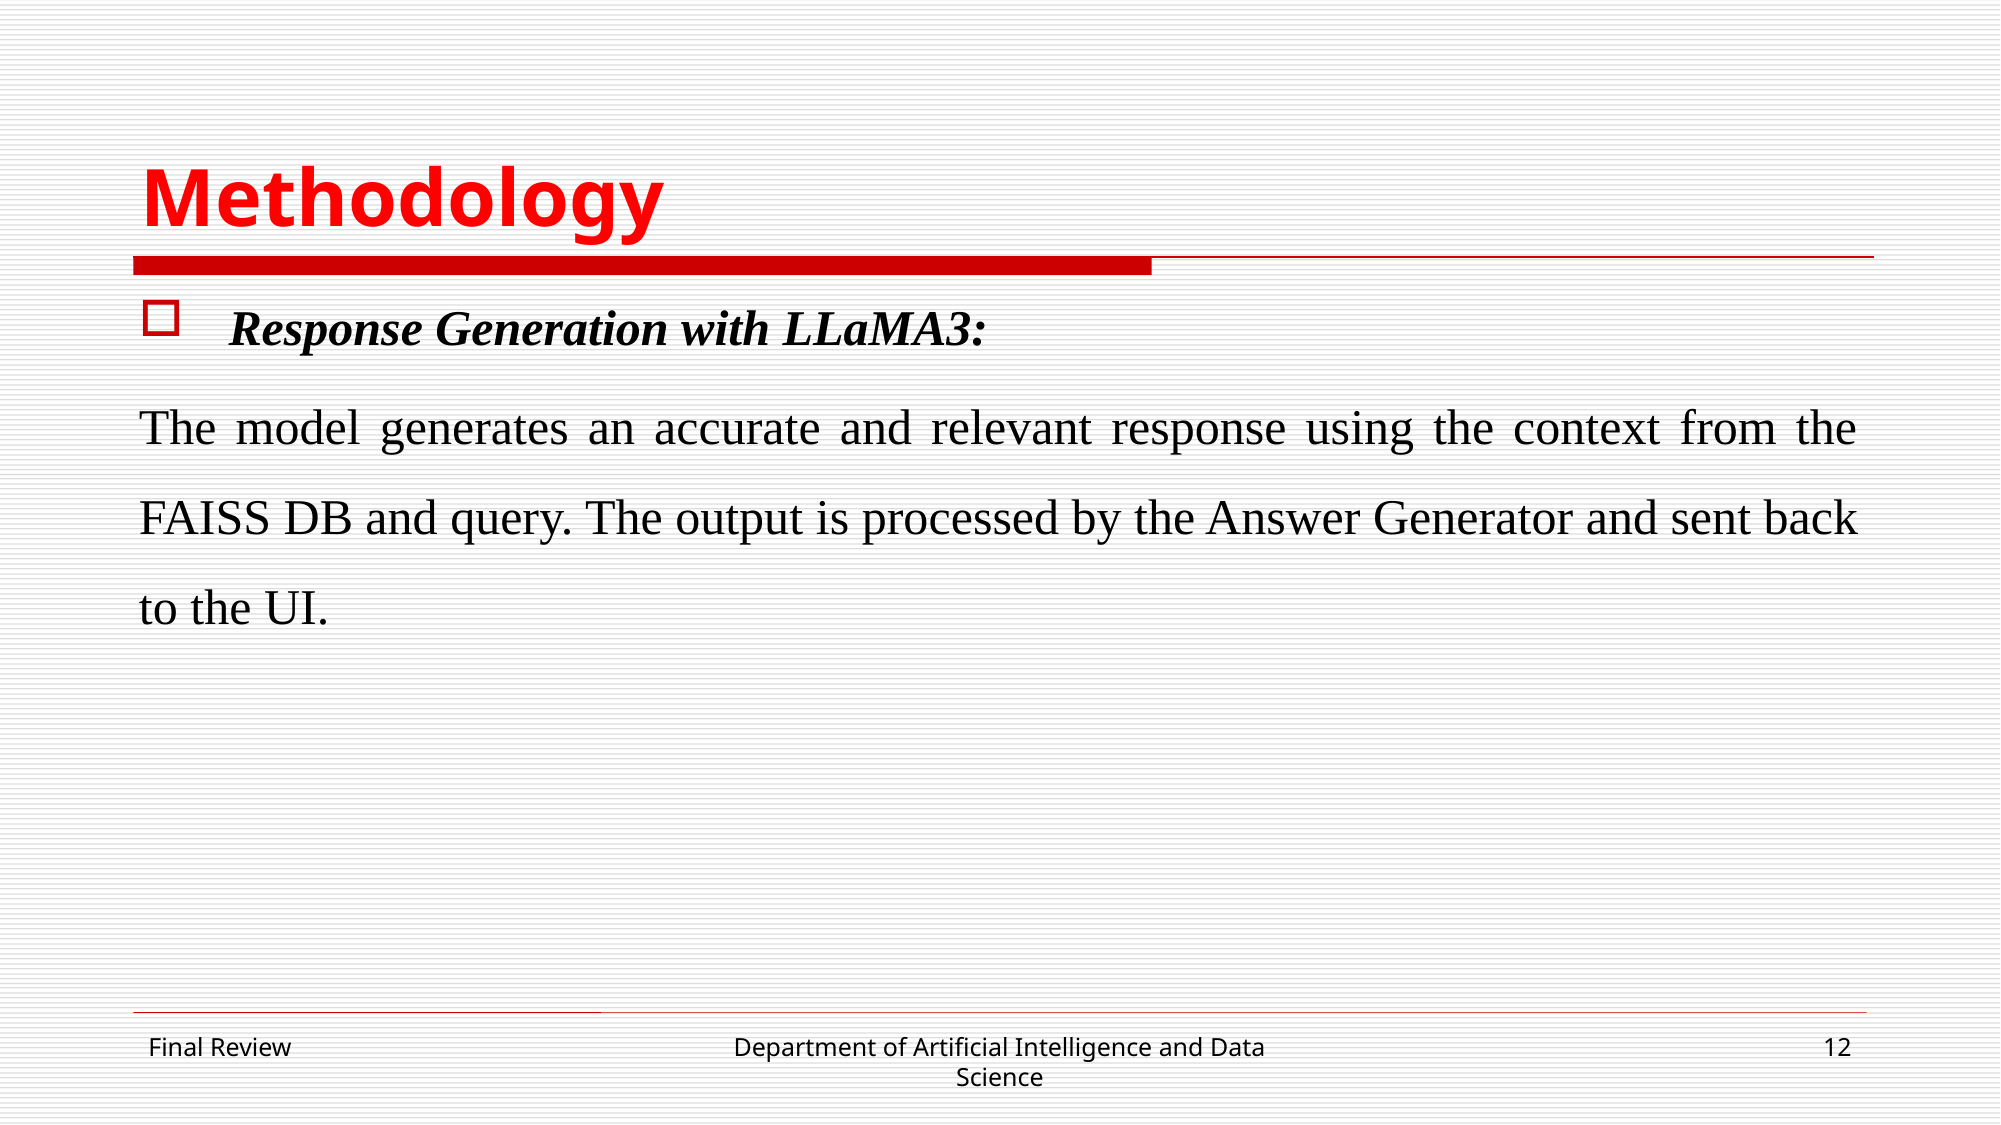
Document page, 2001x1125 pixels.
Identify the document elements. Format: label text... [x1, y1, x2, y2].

slide_number Final Review [133, 1024, 567, 1103]
picture [0, 0, 2001, 1125]
slide_number 12 [1433, 1024, 1867, 1103]
list Response Generation with LLaMA3: The model generates an accurate and relevant response using the context from the FAISS DB and query. The output is processed by the Answer Generator and sent back to the UI. [123, 287, 1874, 988]
title Methodology [125, 50, 1876, 250]
footer Department of Artificial Intelligence and Data Science [683, 1024, 1317, 1103]
